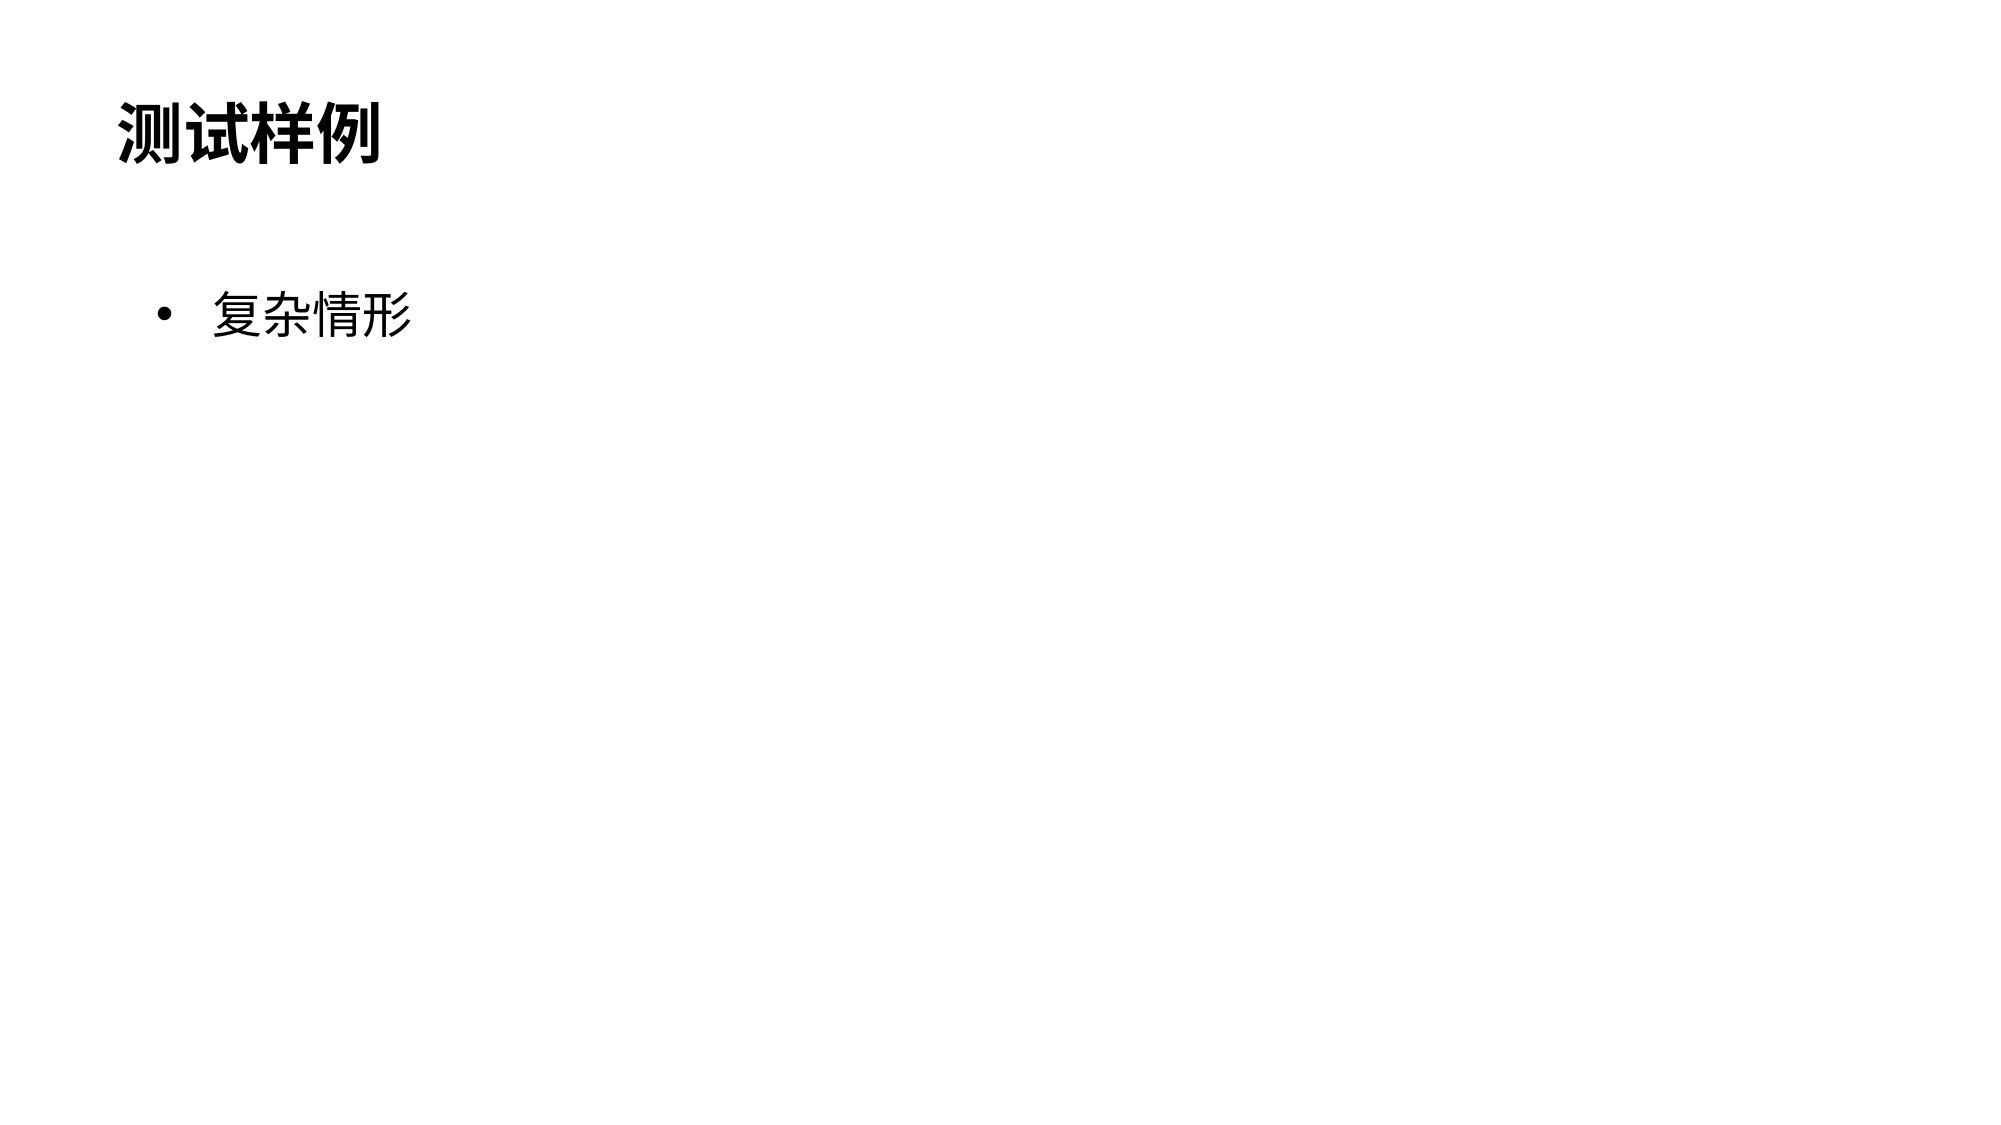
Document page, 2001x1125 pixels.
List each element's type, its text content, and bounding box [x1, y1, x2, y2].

text_box 复杂情形 [141, 275, 1796, 351]
text_box 测试样例 [101, 84, 1028, 180]
